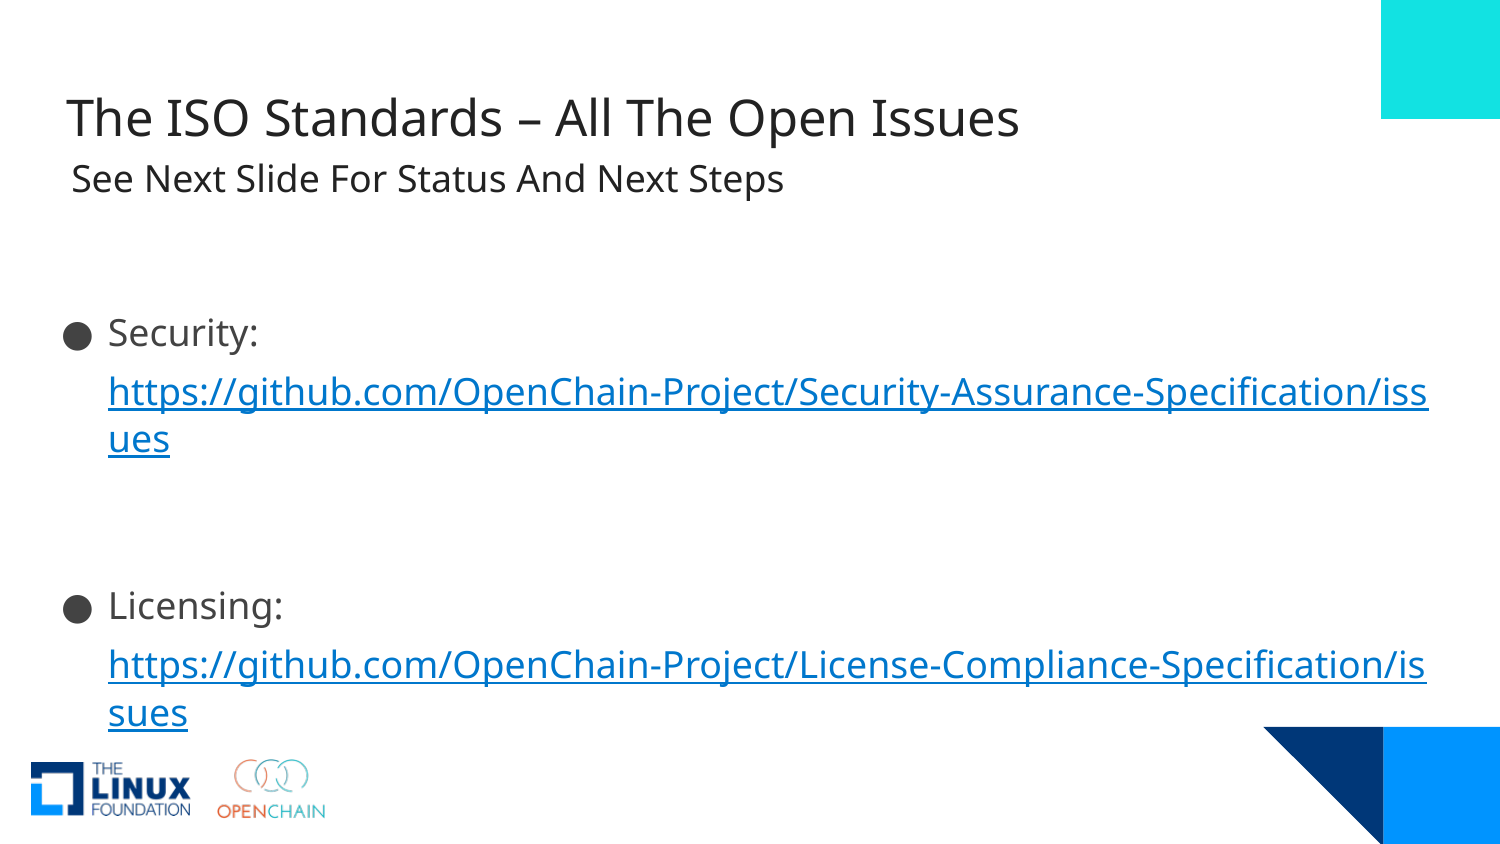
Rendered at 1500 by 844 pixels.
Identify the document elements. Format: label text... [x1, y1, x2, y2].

picture [215, 757, 327, 821]
text_box See Next Slide For Status And Next Steps [56, 137, 1454, 238]
title The ISO Standards – All The Open Issues [51, 67, 1449, 167]
picture [31, 762, 191, 816]
list Security: https://github.com/OpenChain-Project/Security-Assurance-Specification/issues Licensing: https://github.com/OpenChain-Project/License-Compliance-Specification/issues [46, 207, 1444, 756]
